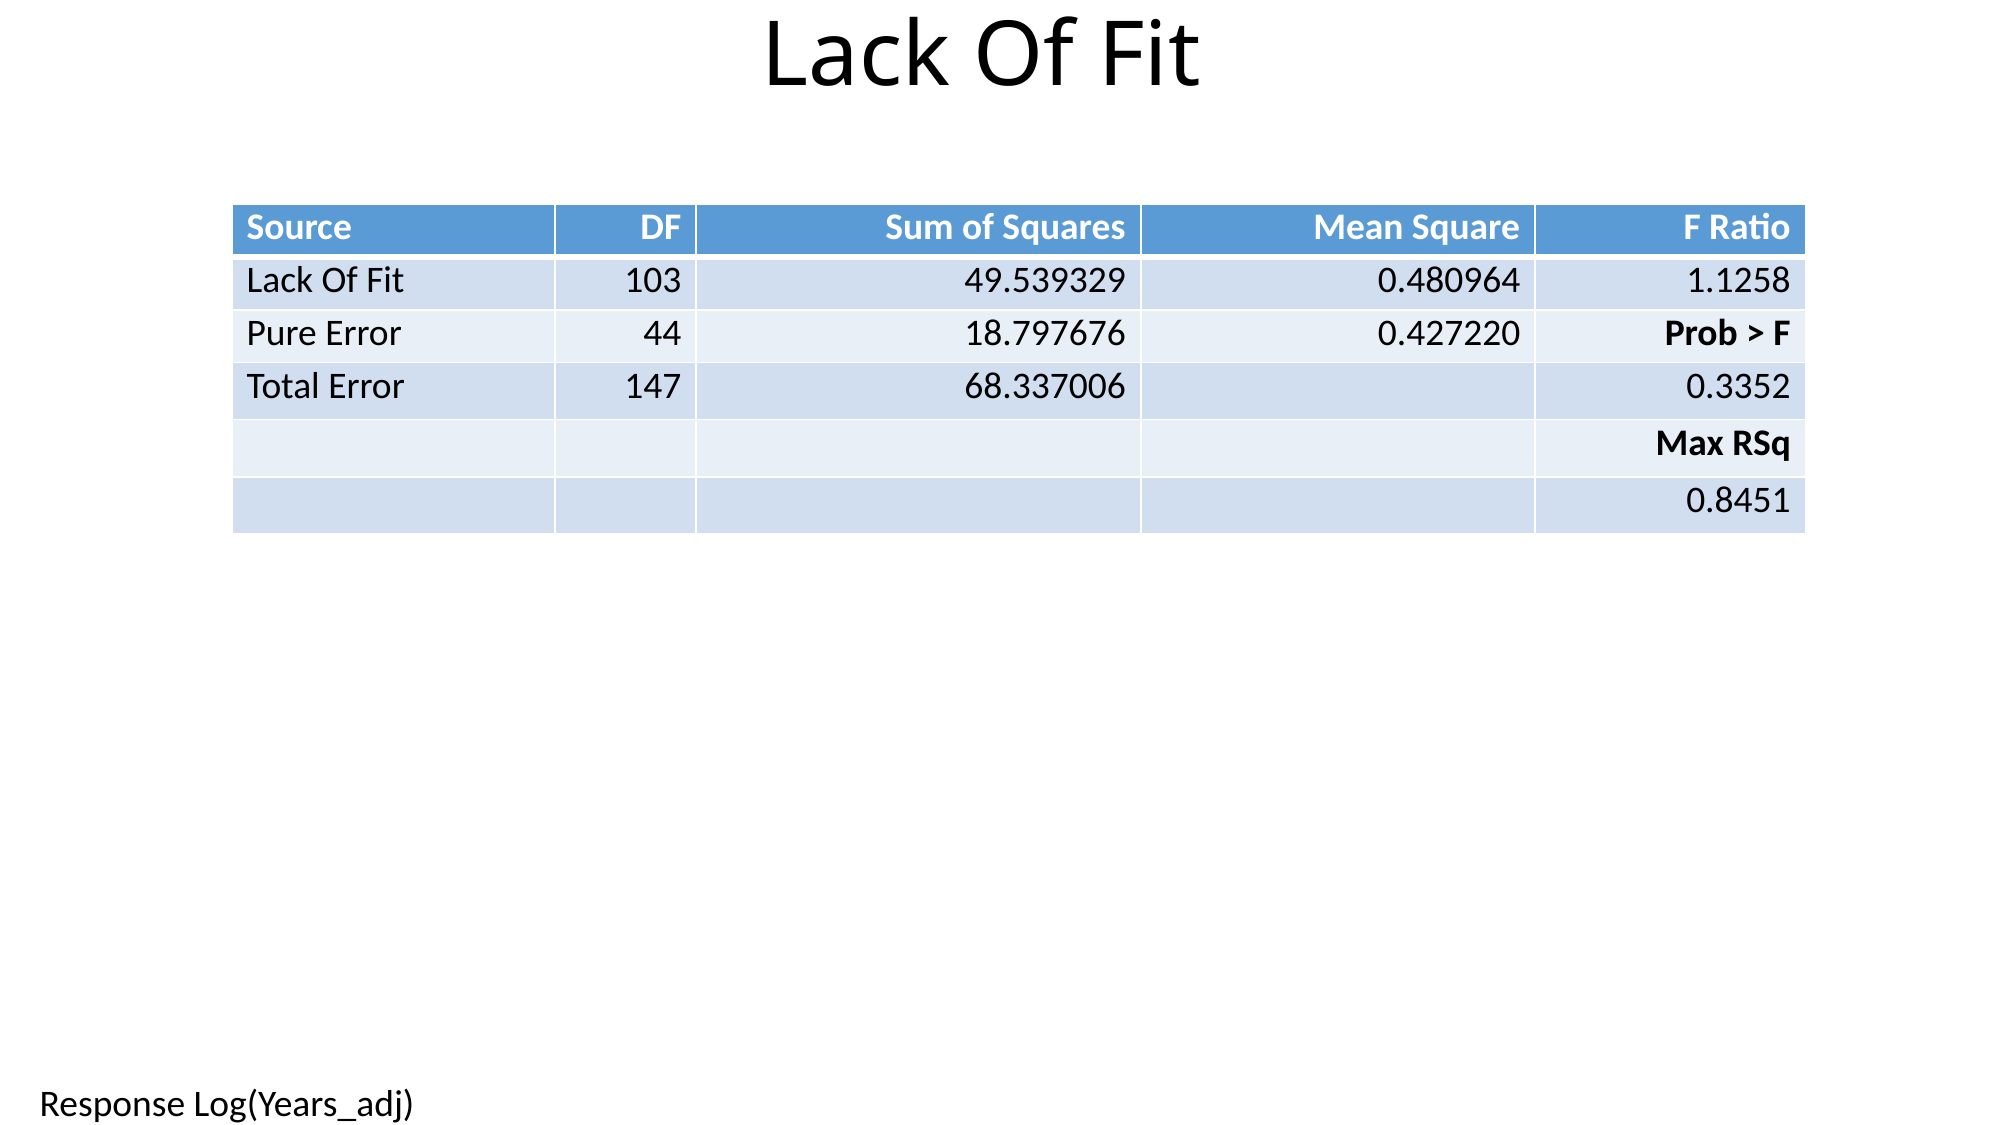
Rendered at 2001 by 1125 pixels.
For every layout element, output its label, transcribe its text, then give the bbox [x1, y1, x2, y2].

table_cell [556, 420, 695, 476]
table_cell 44 [556, 311, 695, 362]
table_cell 147 [556, 363, 695, 419]
table_cell [233, 478, 554, 533]
table_cell Total Error [233, 363, 554, 419]
table_cell 0.8451 [1536, 478, 1805, 533]
table_cell 0.480964 [1142, 260, 1534, 309]
table_cell 0.3352 [1536, 363, 1805, 419]
table_header DF [556, 205, 695, 254]
table_cell 68.337006 [697, 363, 1140, 419]
table_cell 103 [556, 260, 695, 309]
title Lack Of Fit [0, 0, 1963, 113]
table_cell 0.427220 [1142, 311, 1534, 362]
table_cell [1142, 363, 1534, 419]
table_cell [556, 478, 695, 533]
table_cell [1142, 478, 1534, 533]
table_cell [1142, 420, 1534, 476]
table_cell Prob > F [1536, 311, 1805, 362]
table_header Sum of Squares [697, 205, 1140, 254]
table_cell [697, 420, 1140, 476]
table_header Source [233, 205, 554, 254]
table_cell [697, 478, 1140, 533]
table_cell Lack Of Fit [233, 260, 554, 309]
table_header Mean Square [1142, 205, 1534, 254]
table_cell 18.797676 [697, 311, 1140, 362]
table_cell Max RSq [1536, 420, 1805, 476]
table_cell [233, 420, 554, 476]
table_cell 49.539329 [697, 260, 1140, 309]
table_header F Ratio [1536, 205, 1805, 254]
table_cell 1.1258 [1536, 260, 1805, 309]
text_box Response Log(Years_adj) [39, 1079, 415, 1125]
table_cell Pure Error [233, 311, 554, 362]
